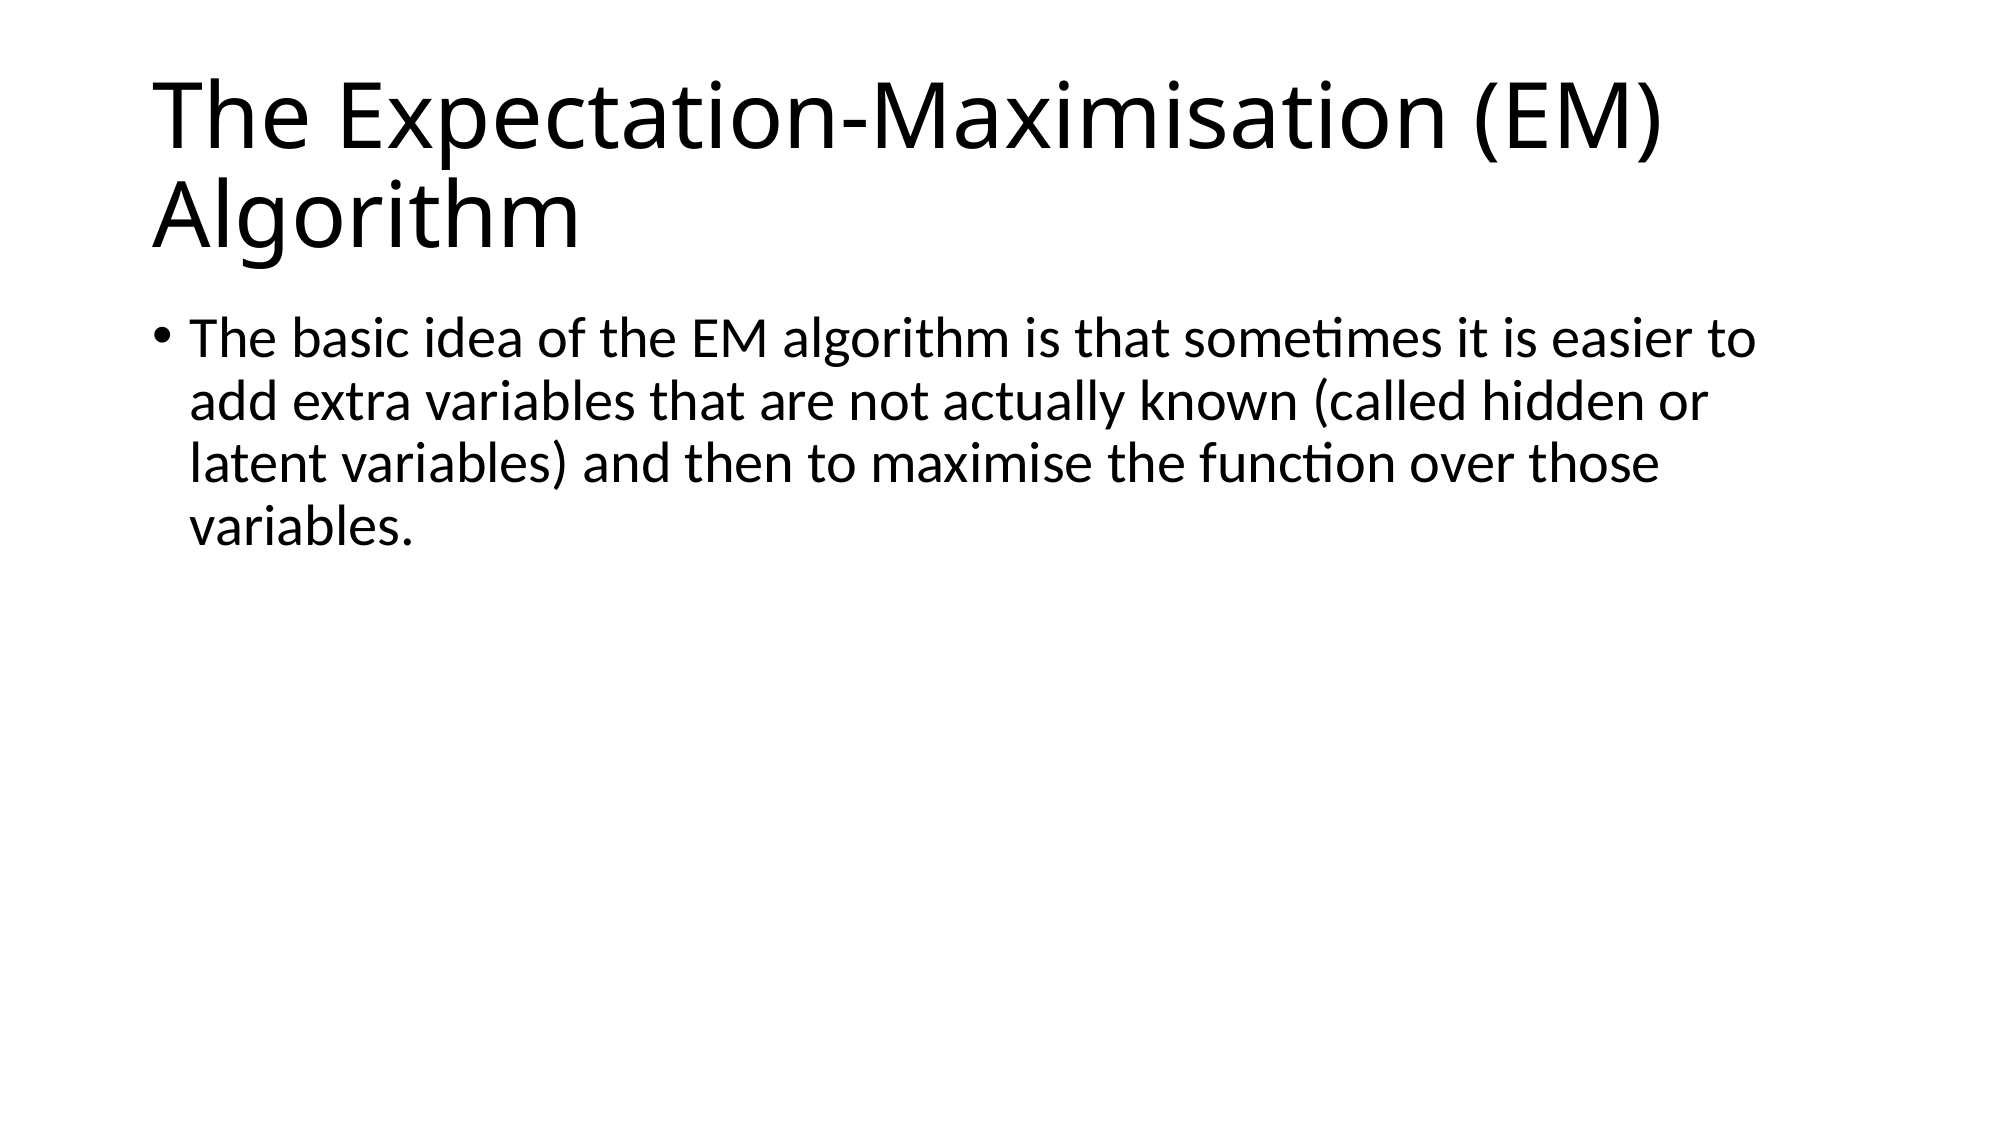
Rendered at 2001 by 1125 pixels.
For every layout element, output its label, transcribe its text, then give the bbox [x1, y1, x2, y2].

list The basic idea of the EM algorithm is that sometimes it is easier to add extra variables that are not actually known (called hidden or latent variables) and then to maximise the function over those variables. [137, 299, 1863, 1014]
title The Expectation-Maximisation (EM) Algorithm [137, 59, 1863, 278]
